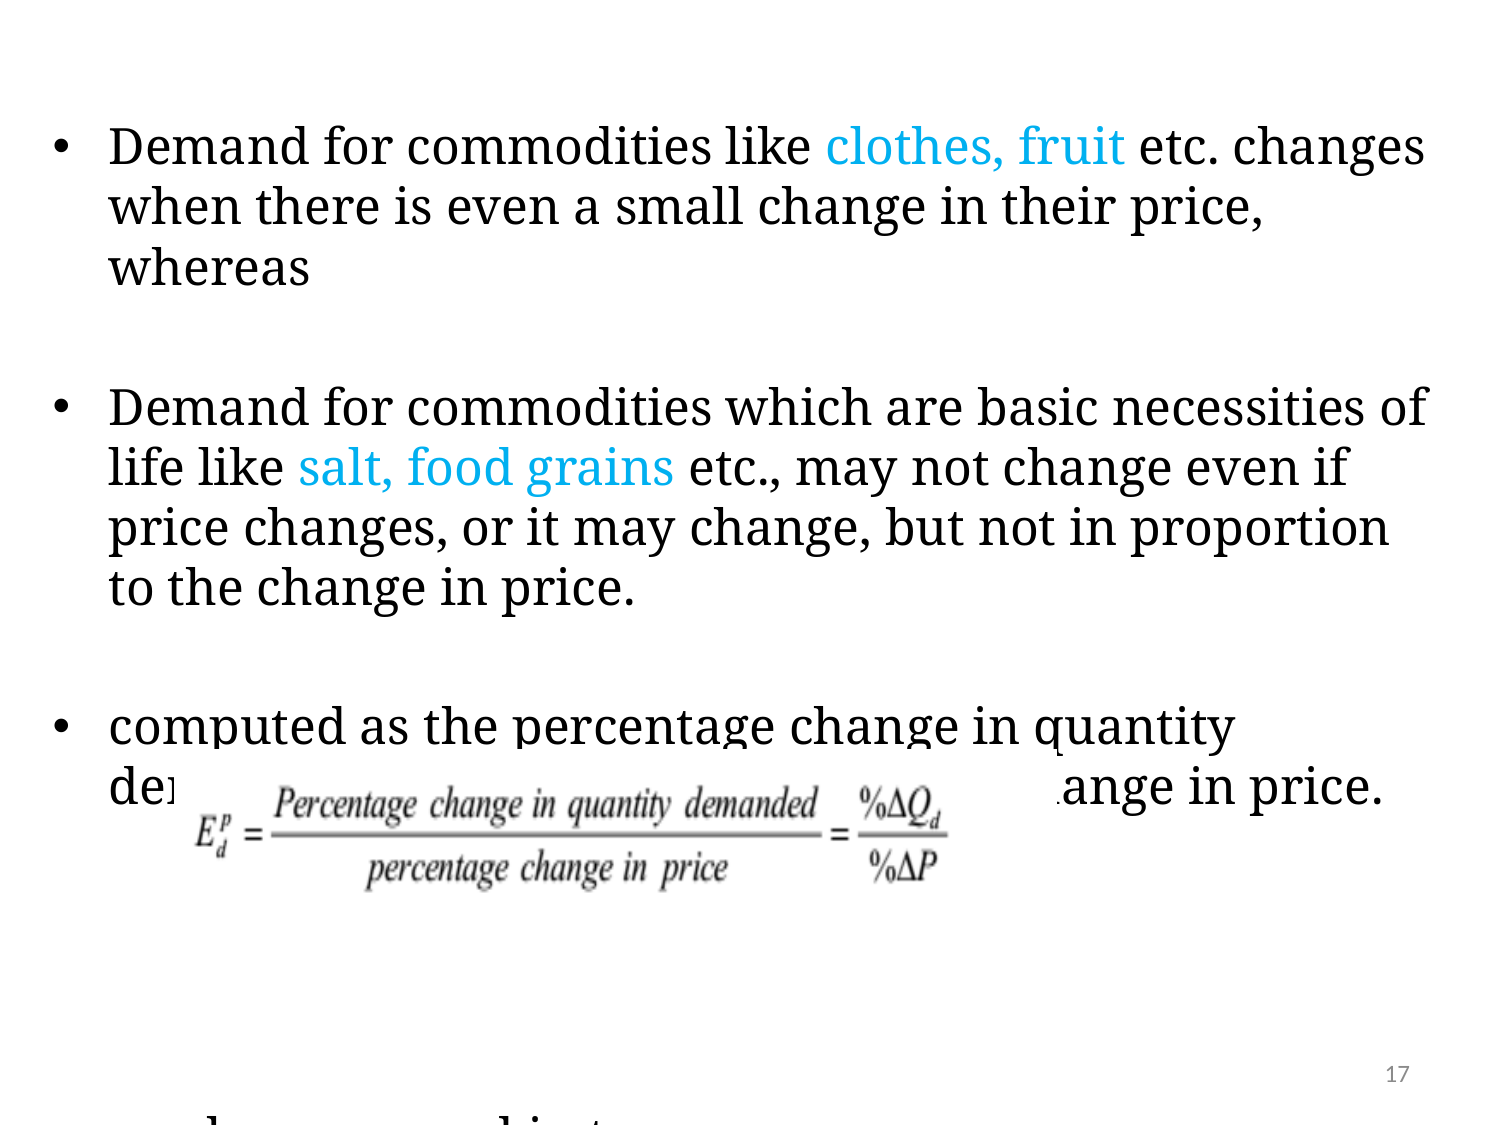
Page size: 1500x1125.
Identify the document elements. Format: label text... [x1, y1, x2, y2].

list Demand for commodities like clothes, fruit etc. changes when there is even a small change in their price, whereas Demand for commodities which are basic necessities of life like salt, food grains etc., may not change even if price changes, or it may change, but not in proportion to the change in price. computed as the percentage change in quantity demanded divided by the percentage change in price. can be measured in two ways. [37, 37, 1463, 1075]
picture [174, 749, 1057, 913]
slide_number 17 [1074, 1042, 1425, 1103]
